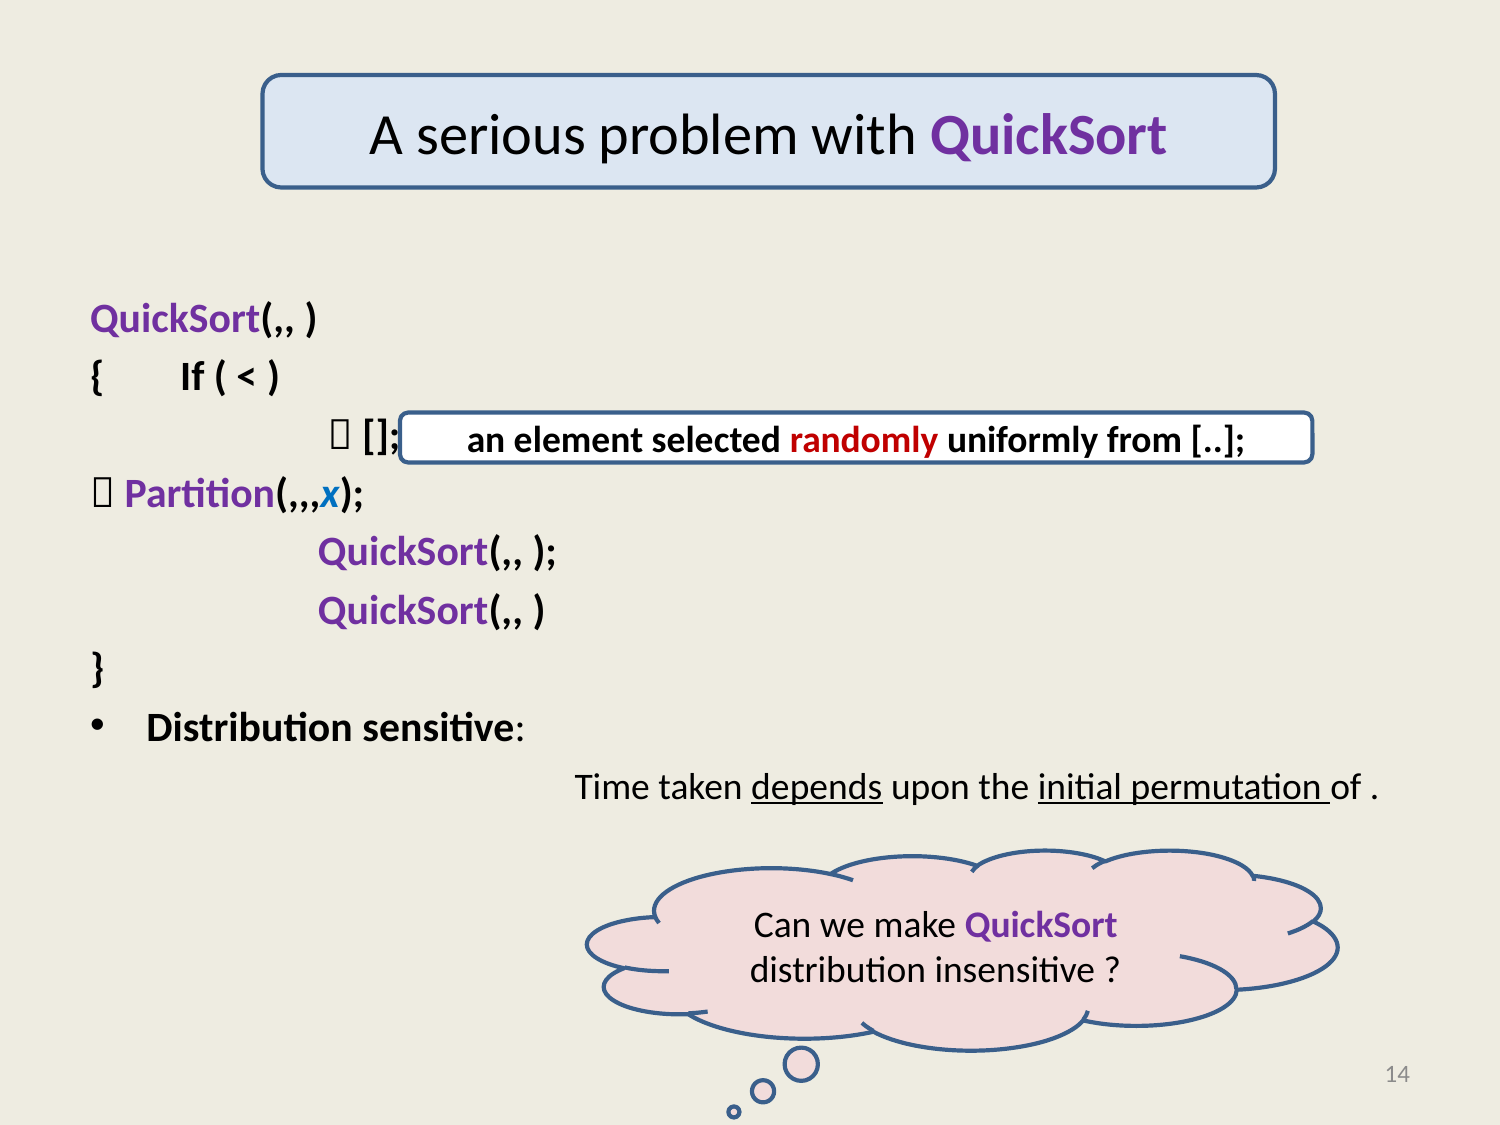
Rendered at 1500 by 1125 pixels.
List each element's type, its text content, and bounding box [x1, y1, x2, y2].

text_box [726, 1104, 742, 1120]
text_box Can we make QuickSort distribution insensitive ? [782, 1045, 820, 1083]
text_box A serious problem with QuickSort [260, 72, 1278, 190]
slide_number 14 [1074, 1042, 1425, 1103]
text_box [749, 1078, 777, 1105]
text_box Can we make QuickSort distribution insensitive ? [584, 848, 1340, 1053]
